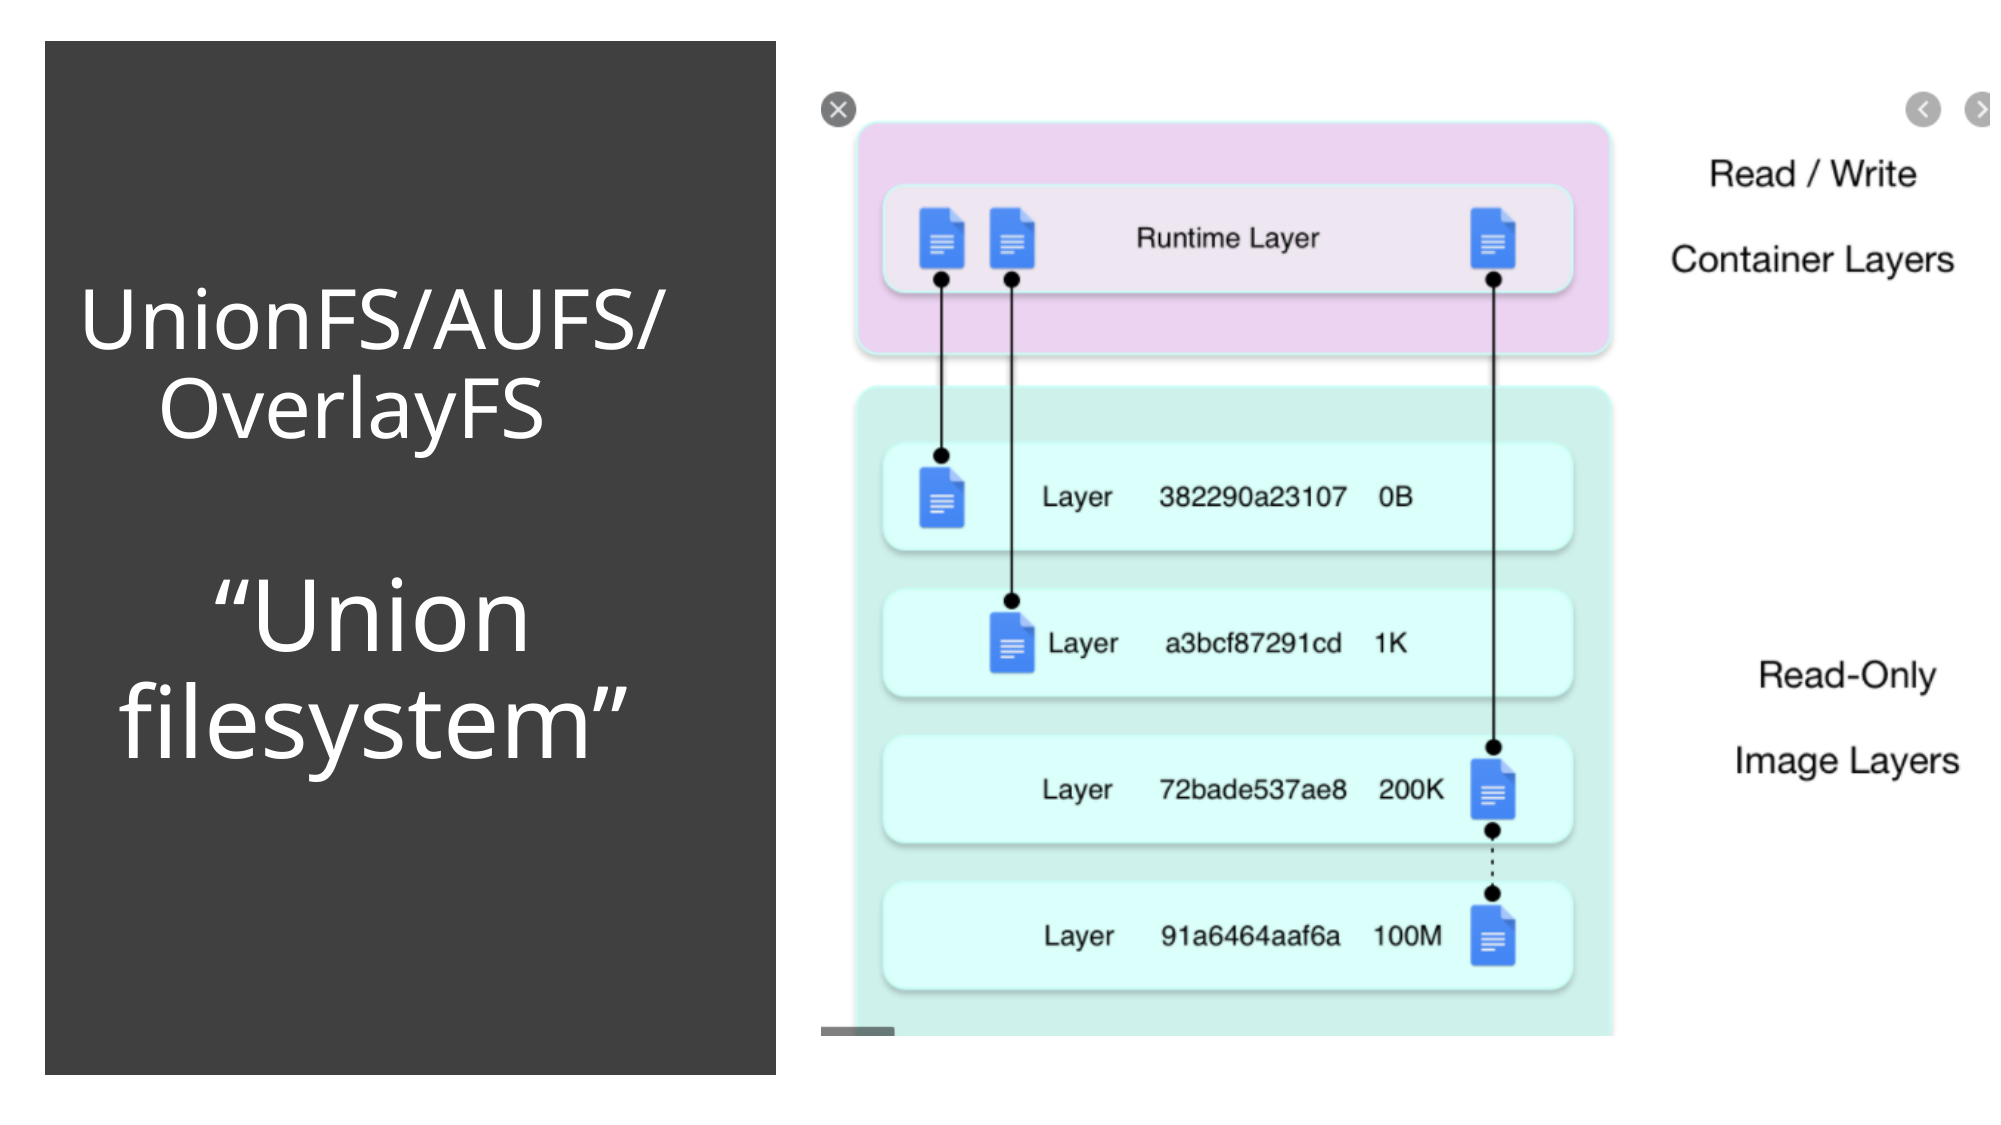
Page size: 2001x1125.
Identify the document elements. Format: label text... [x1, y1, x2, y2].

text_box [54, 50, 767, 1066]
picture [821, 89, 1990, 1036]
title UnionFS/AUFS/ OverlayFS “Union filesystem” [55, 121, 693, 936]
